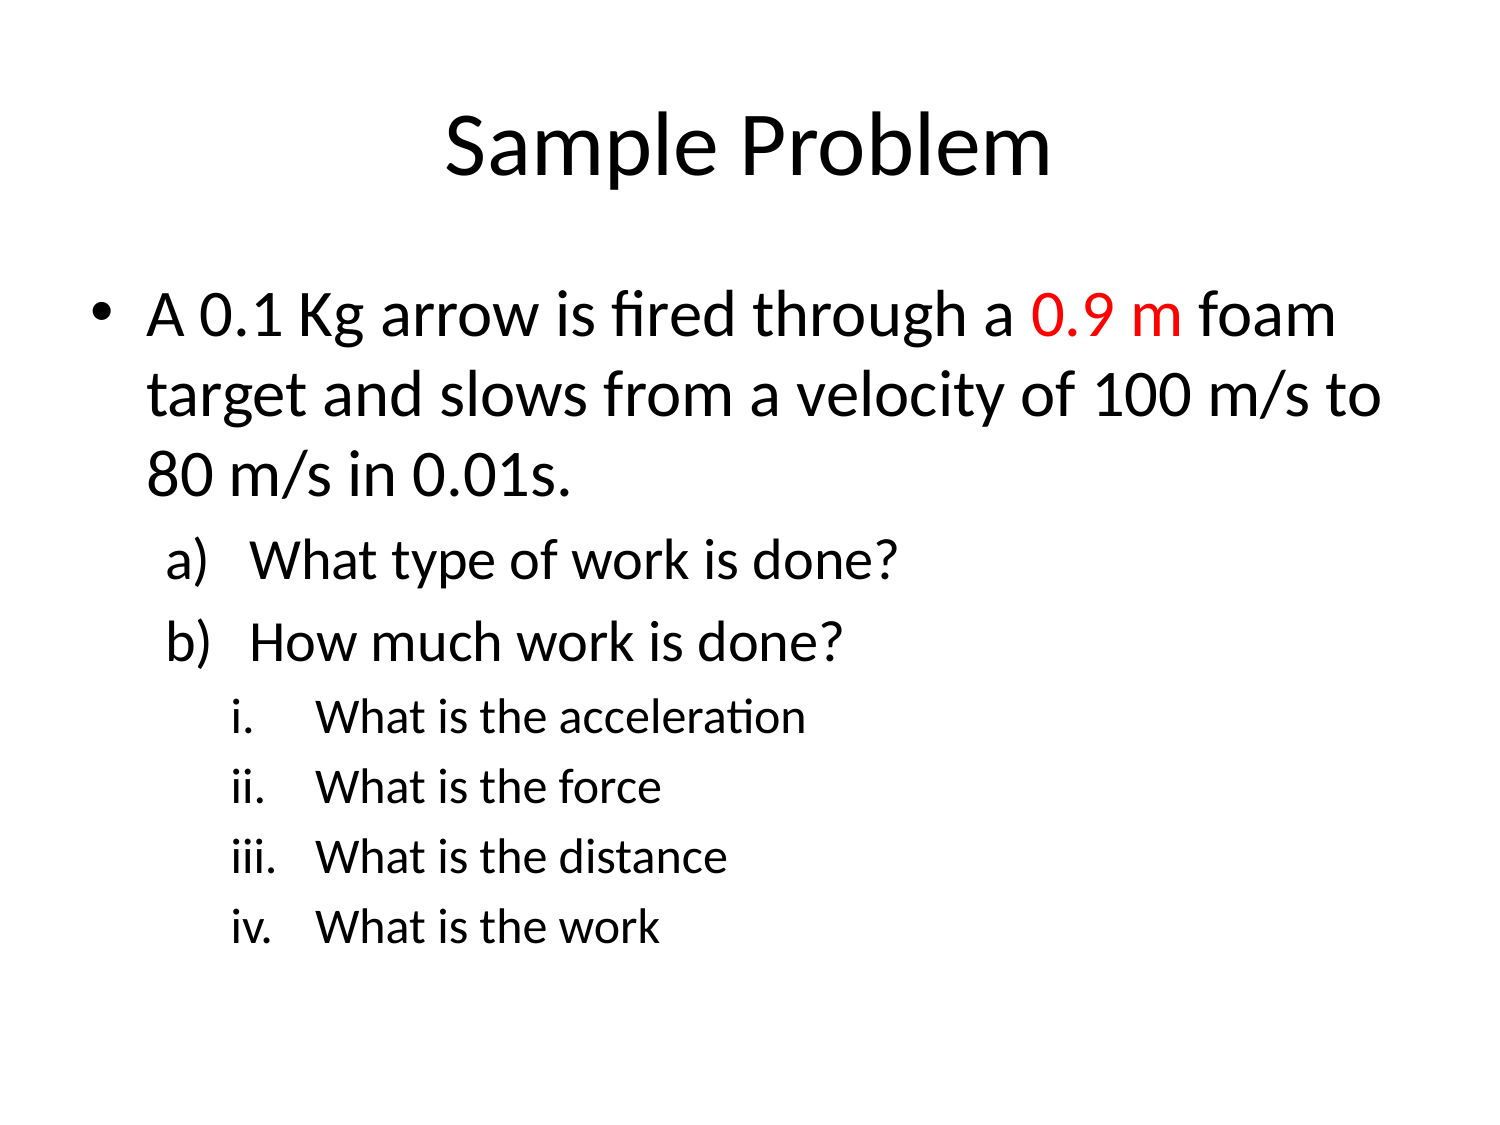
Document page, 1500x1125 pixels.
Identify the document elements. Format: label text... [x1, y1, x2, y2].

title Sample Problem [75, 45, 1425, 233]
list A 0.1 Kg arrow is fired through a 0.9 m foam target and slows from a velocity of 100 m/s to 80 m/s in 0.01s. What type of work is done? How much work is done? What is the acceleration What is the force What is the distance What is the work [75, 262, 1425, 1005]
